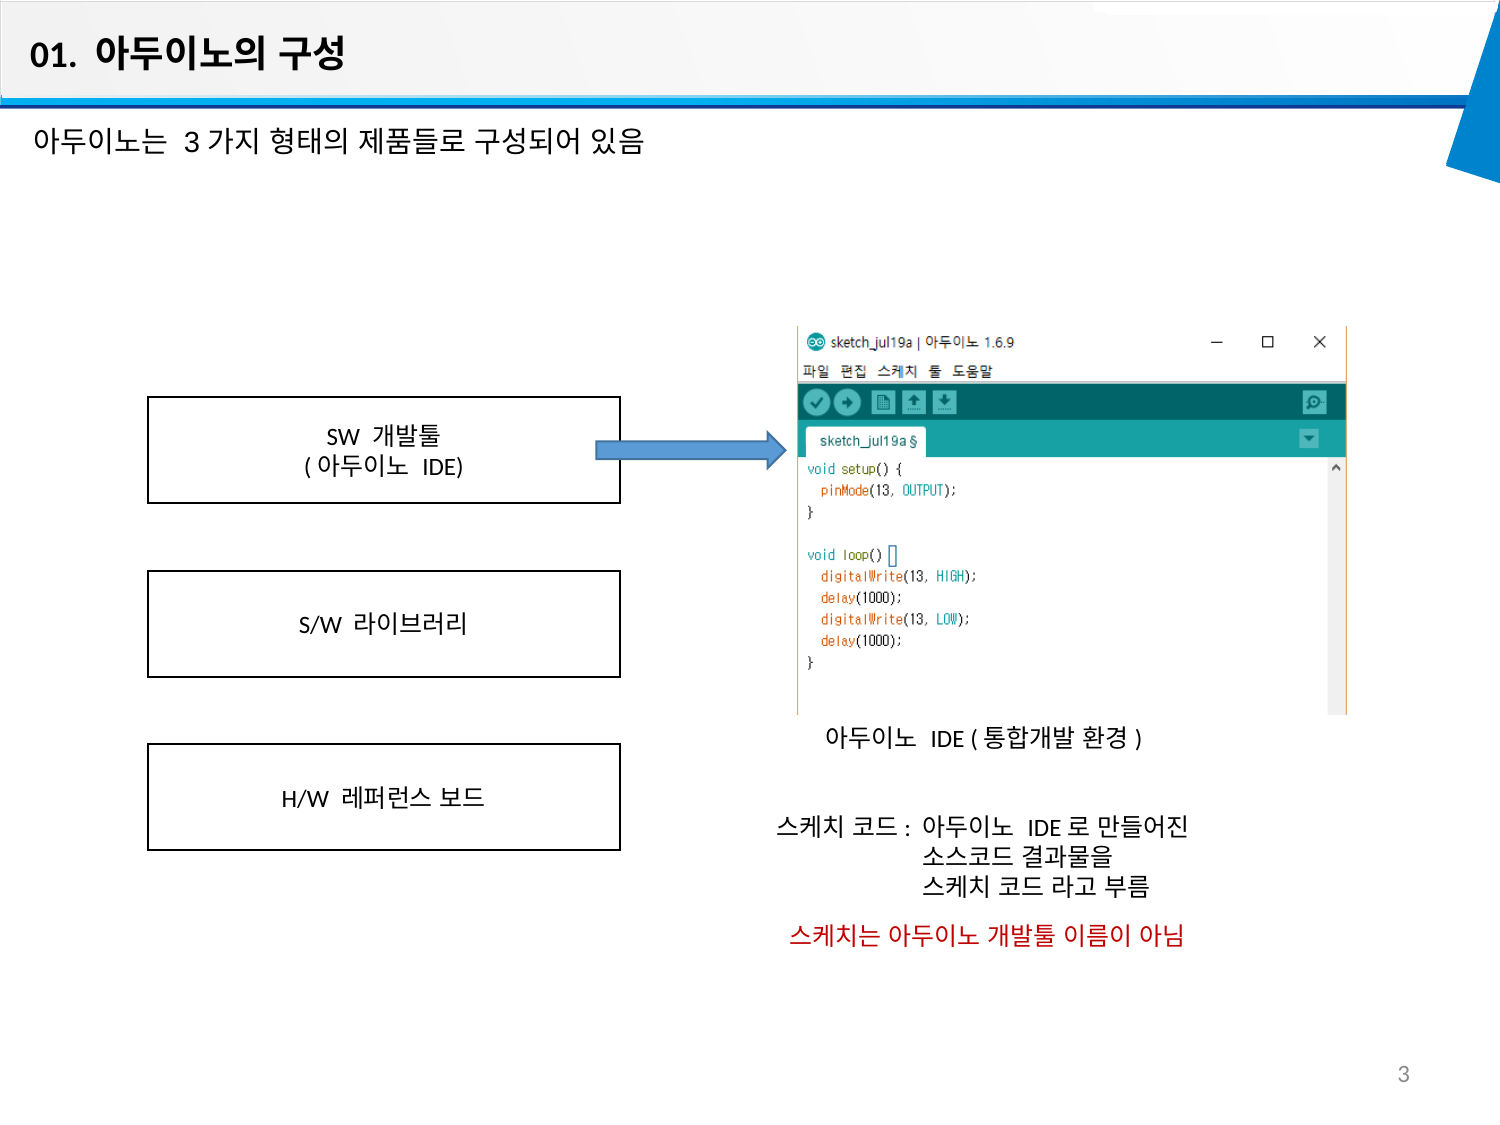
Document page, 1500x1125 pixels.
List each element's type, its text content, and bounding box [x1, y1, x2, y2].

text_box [1446, 1, 1500, 184]
text_box [112, 265, 1388, 1002]
slide_number 3 [1074, 1042, 1425, 1103]
text_box [595, 430, 787, 471]
text_box S/W 라이브러리 [147, 570, 621, 678]
text_box H/W 레퍼런스 보드 [147, 743, 621, 851]
text_box SW 개발툴 (아두이노 IDE) [147, 396, 621, 504]
text_box 01. 아두이노의 구성 [15, 22, 363, 83]
text_box 스케치 코드: 아두이노 IDE로 만들어진 소스코드 결과물을 스케치 코드 라고 부름 [761, 804, 1205, 910]
text_box 아두이노 IDE (통합개발 환경) [810, 715, 1158, 760]
text_box 스케치는 아두이노 개발툴 이름이 아님 [774, 913, 1201, 958]
text_box 아두이노는 3가지 형태의 제품들로 구성되어 있음 [33, 123, 1426, 159]
picture [797, 326, 1347, 715]
